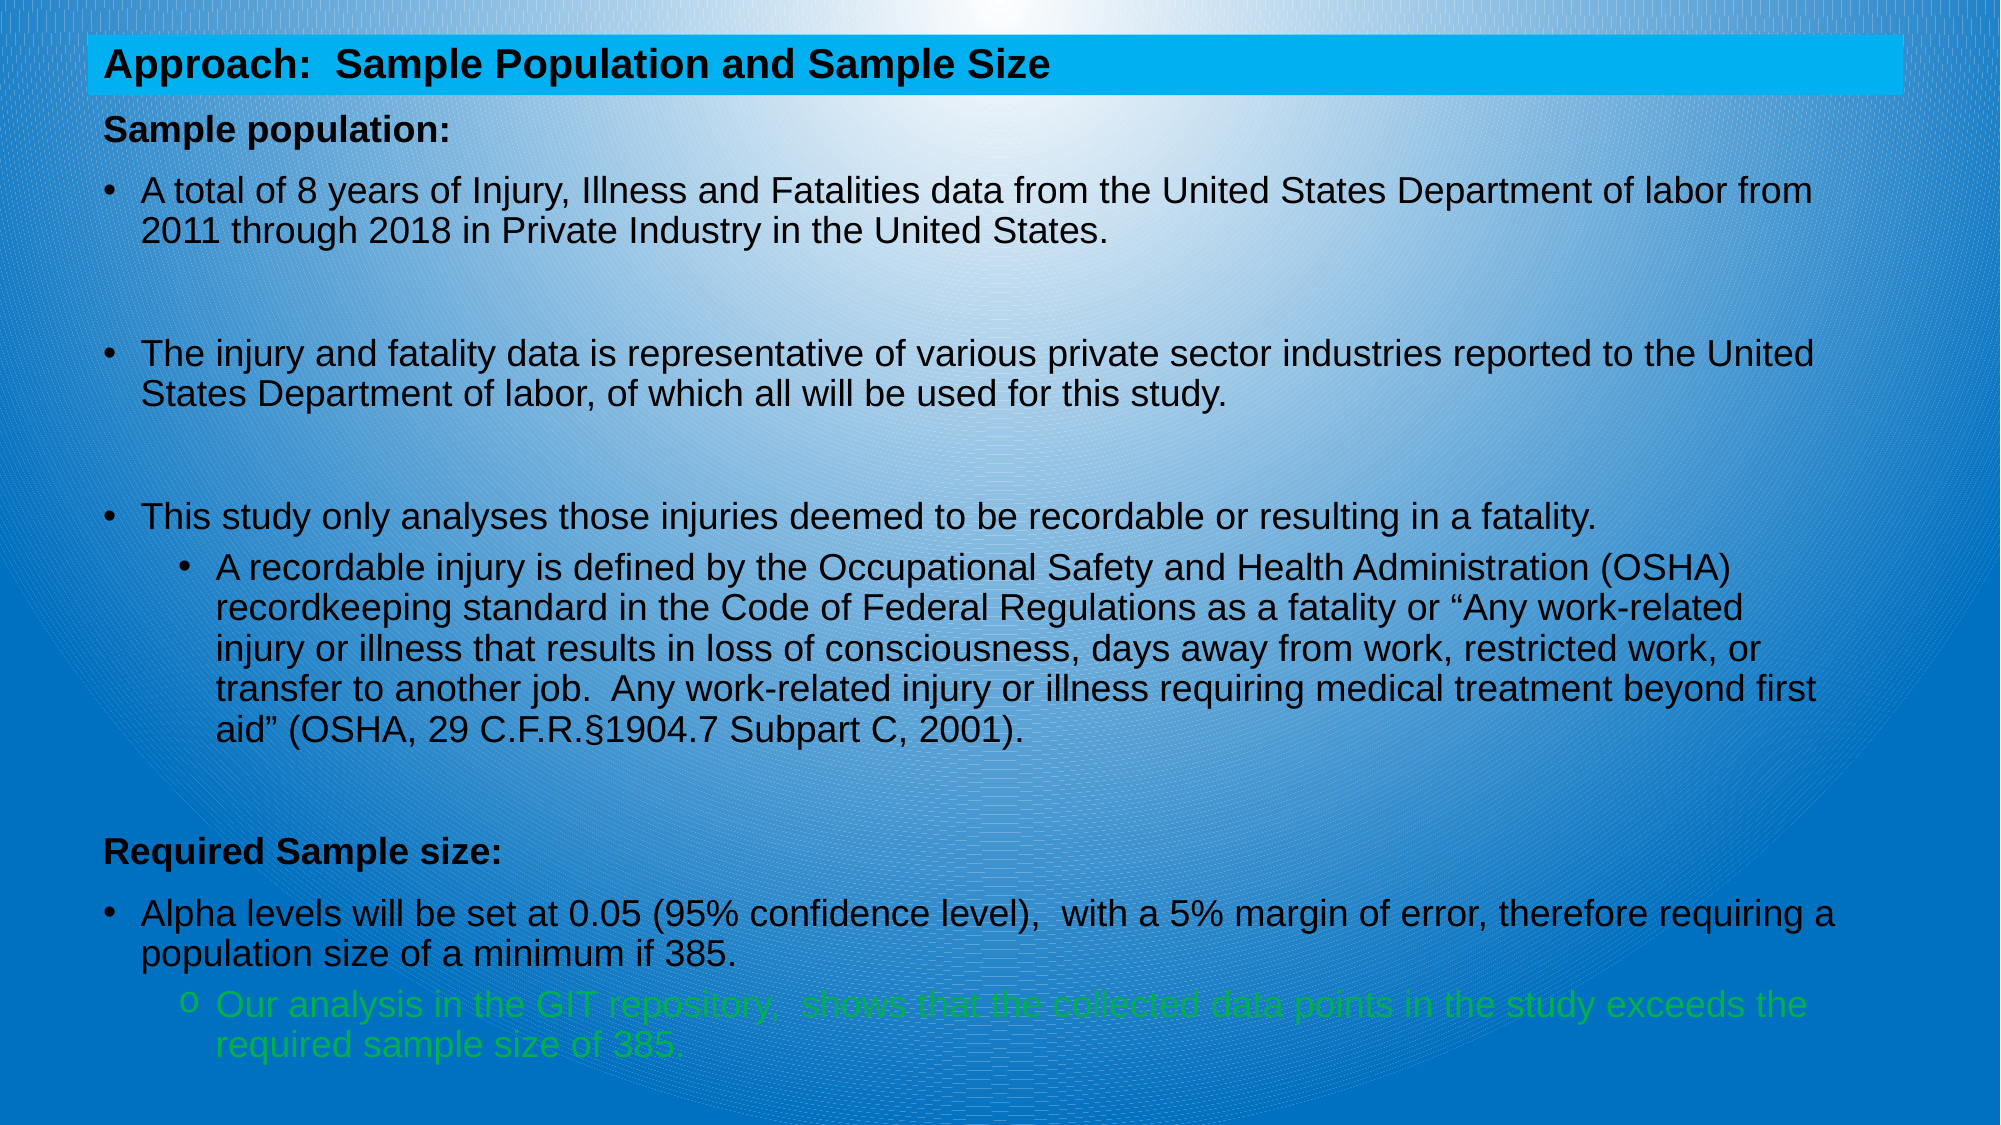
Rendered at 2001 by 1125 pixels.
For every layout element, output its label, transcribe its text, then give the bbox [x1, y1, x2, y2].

list Sample population: A total of 8 years of Injury, Illness and Fatalities data from the United States Department of labor from 2011 through 2018 in Private Industry in the United States. The injury and fatality data is representative of various private sector industries reported to the United States Department of labor, of which all will be used for this study. This study only analyses those injuries deemed to be recordable or resulting in a fatality. A recordable injury is defined by the Occupational Safety and Health Administration (OSHA) recordkeeping standard in the Code of Federal Regulations as a fatality or “Any work-related injury or illness that results in loss of consciousness, days away from work, restricted work, or transfer to another job. Any work-related injury or illness requiring medical treatment beyond first aid” (OSHA, 29 C.F.R.§1904.7 Subpart C, 2001). Required Sample size: Alpha levels will be set at 0.05 (95% confidence level), with a 5% margin of error, therefore requiring a population size of a minimum if 385. Our analysis in the GIT repository, shows that the collected data points in the study exceeds the required sample size of 385. [88, 102, 1859, 1101]
text_box Approach: Sample Population and Sample Size [88, 34, 1904, 96]
